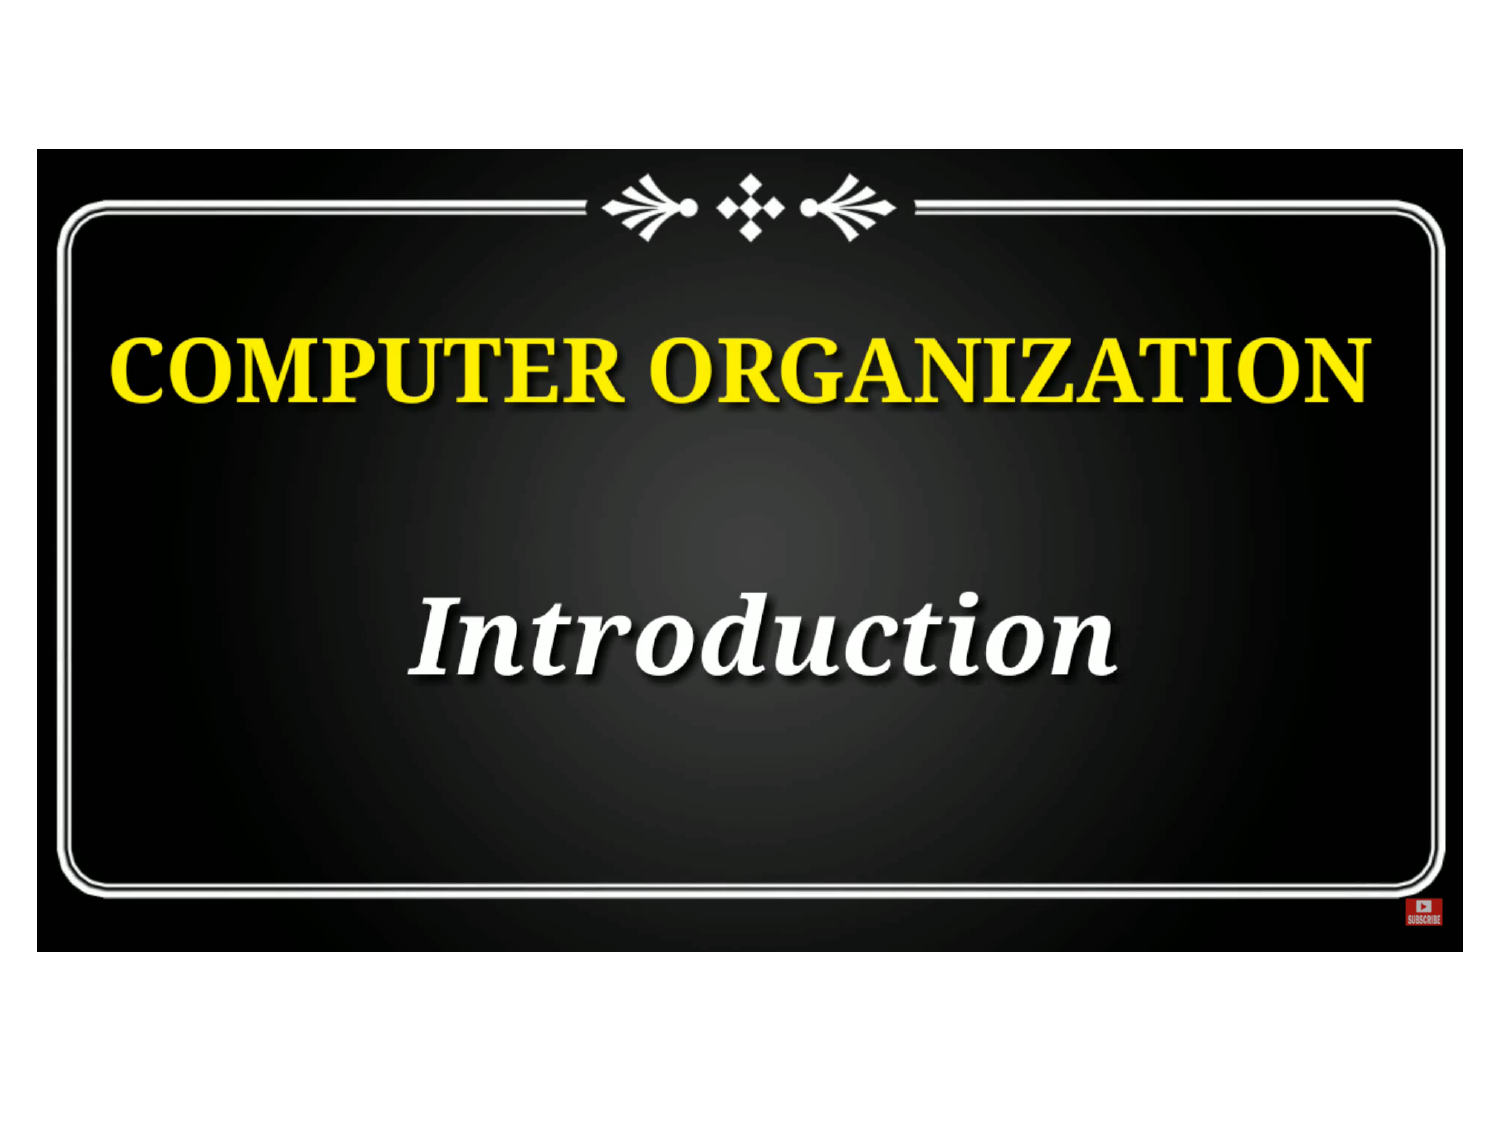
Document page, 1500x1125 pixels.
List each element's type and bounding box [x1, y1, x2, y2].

list [37, 149, 1463, 952]
